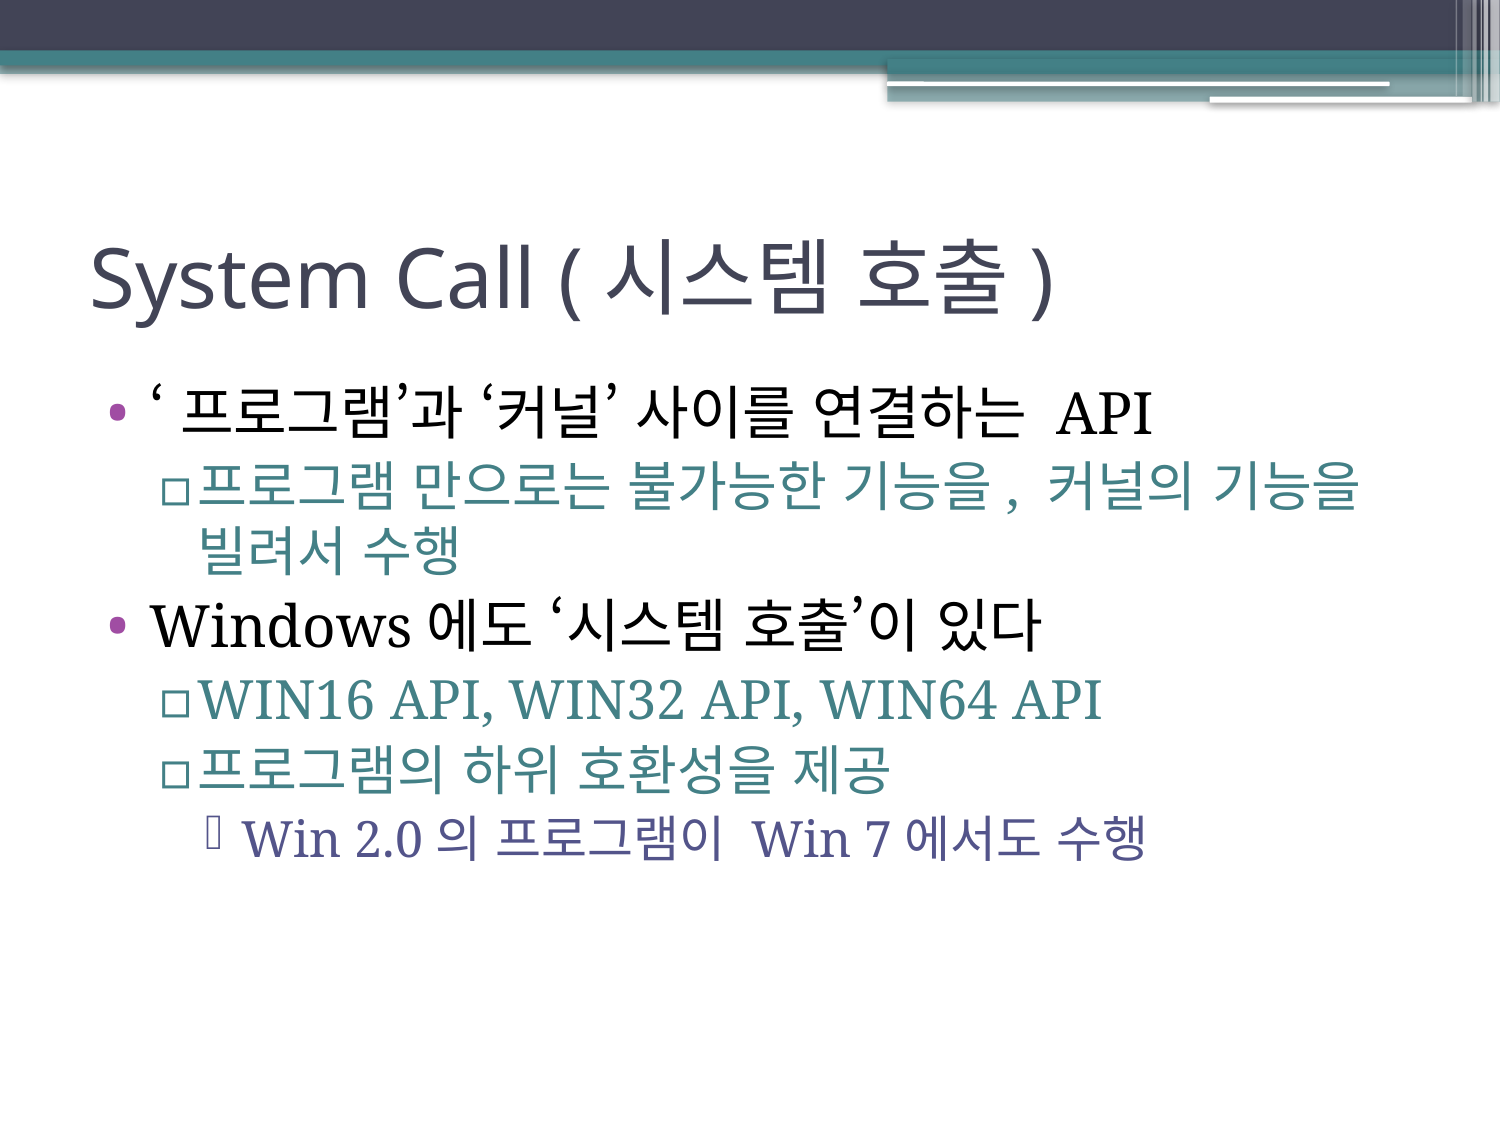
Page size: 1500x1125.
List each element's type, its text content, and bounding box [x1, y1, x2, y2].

list ‘프로그램’과 ‘커널’ 사이를 연결하는 API 프로그램 만으로는 불가능한 기능을, 커널의 기능을 빌려서 수행 Windows에도 ‘시스템 호출’이 있다 WIN16 API, WIN32 API, WIN64 API 프로그램의 하위 호환성을 제공 Win 2.0의 프로그램이 Win 7에서도 수행 [75, 368, 1425, 1079]
title System Call (시스템 호출) [75, 187, 1425, 363]
